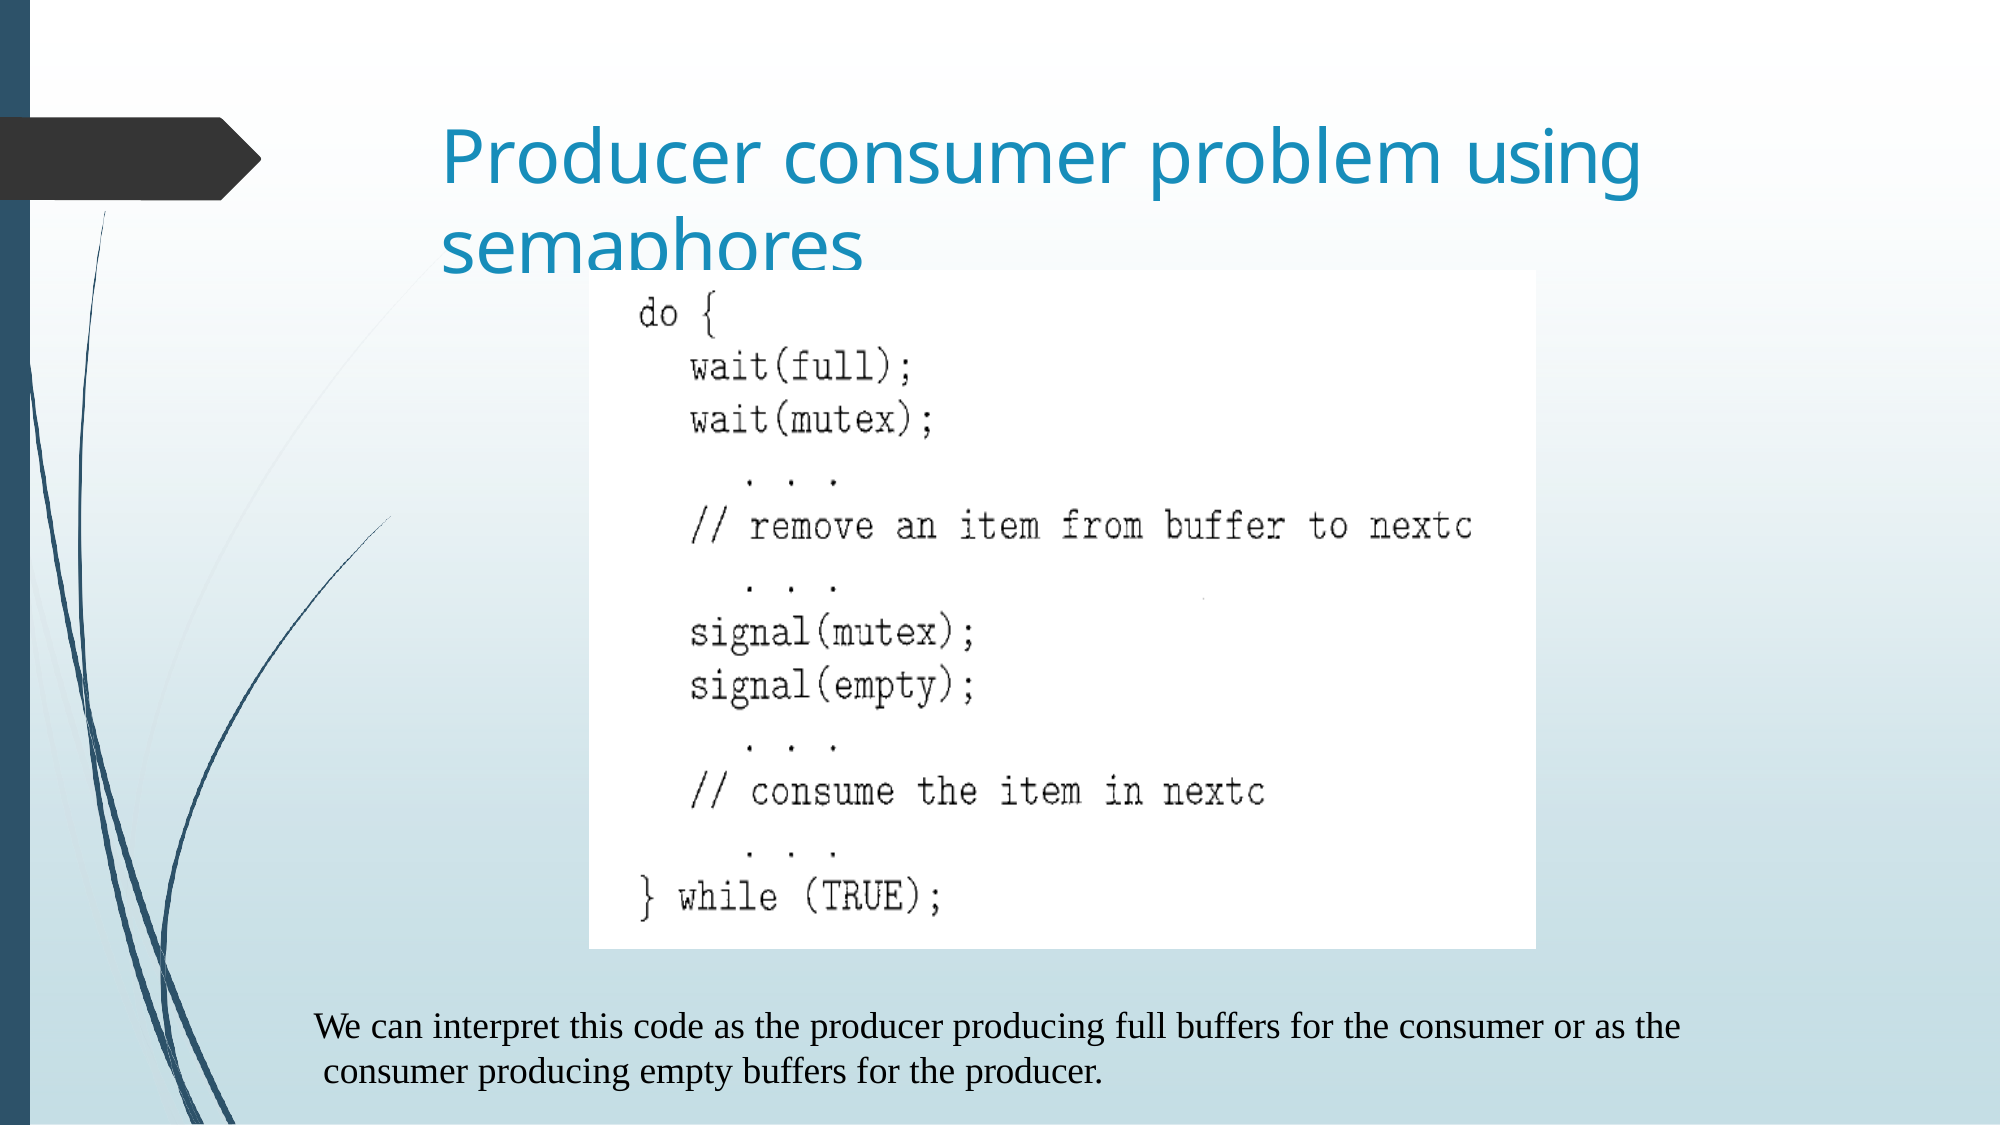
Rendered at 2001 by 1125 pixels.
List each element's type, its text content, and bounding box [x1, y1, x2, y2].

title Producer consumer problem using semaphores [308, 106, 1692, 296]
text_box We can interpret this code as the producer producing full buffers for the consumer or as the consumer producing empty buffers for the producer. [311, 998, 1683, 1091]
picture [30, 0, 2000, 1125]
